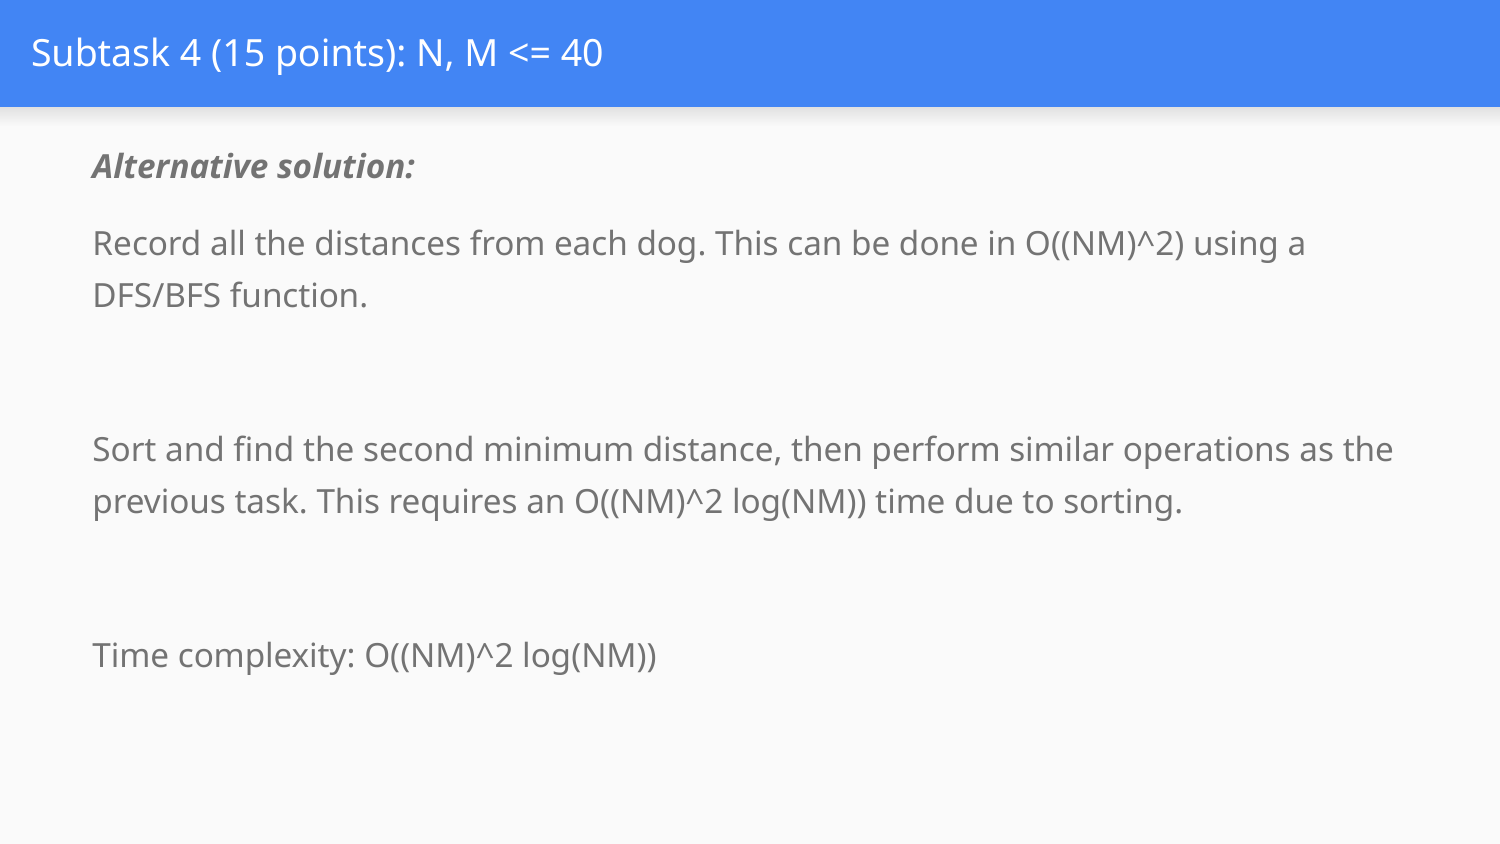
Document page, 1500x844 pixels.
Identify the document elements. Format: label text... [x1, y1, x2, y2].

list Alternative solution: Record all the distances from each dog. This can be done in O((NM)^2) using a DFS/BFS function. Sort and find the second minimum distance, then perform similar operations as the previous task. This requires an O((NM)^2 log(NM)) time due to sorting. Time complexity: O((NM)^2 log(NM)) [77, 121, 1427, 813]
title Subtask 4 (15 points): N, M <= 40 [16, 2, 1464, 102]
